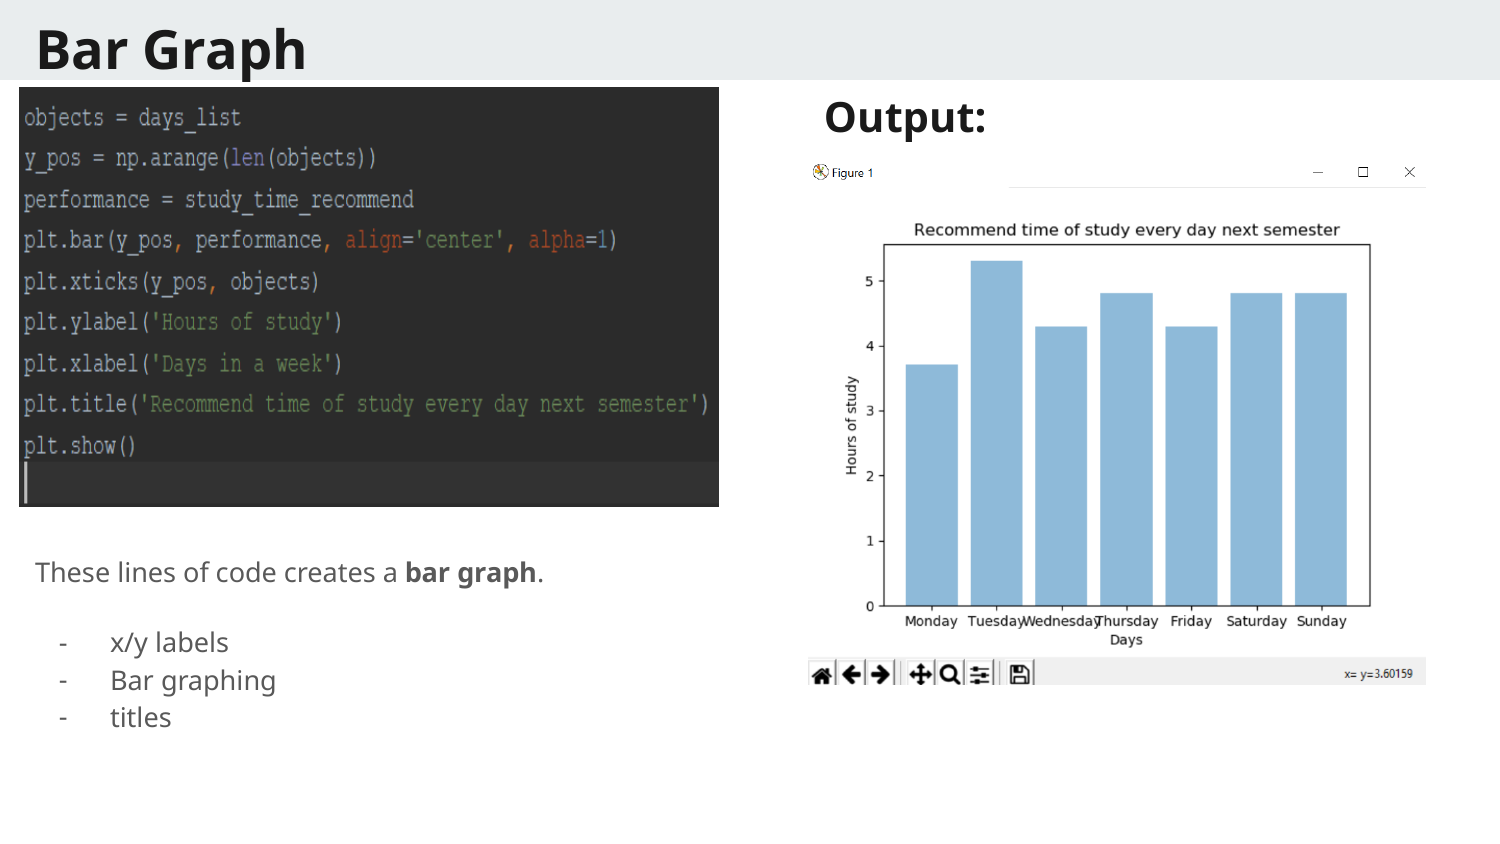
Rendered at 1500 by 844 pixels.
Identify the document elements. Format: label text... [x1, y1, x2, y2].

title Output: [808, 75, 1118, 158]
list These lines of code creates a bar graph. x/y labels Bar graphing titles [19, 535, 719, 791]
title Bar Graph [19, 0, 1282, 88]
picture [808, 159, 1426, 685]
picture [19, 87, 719, 508]
